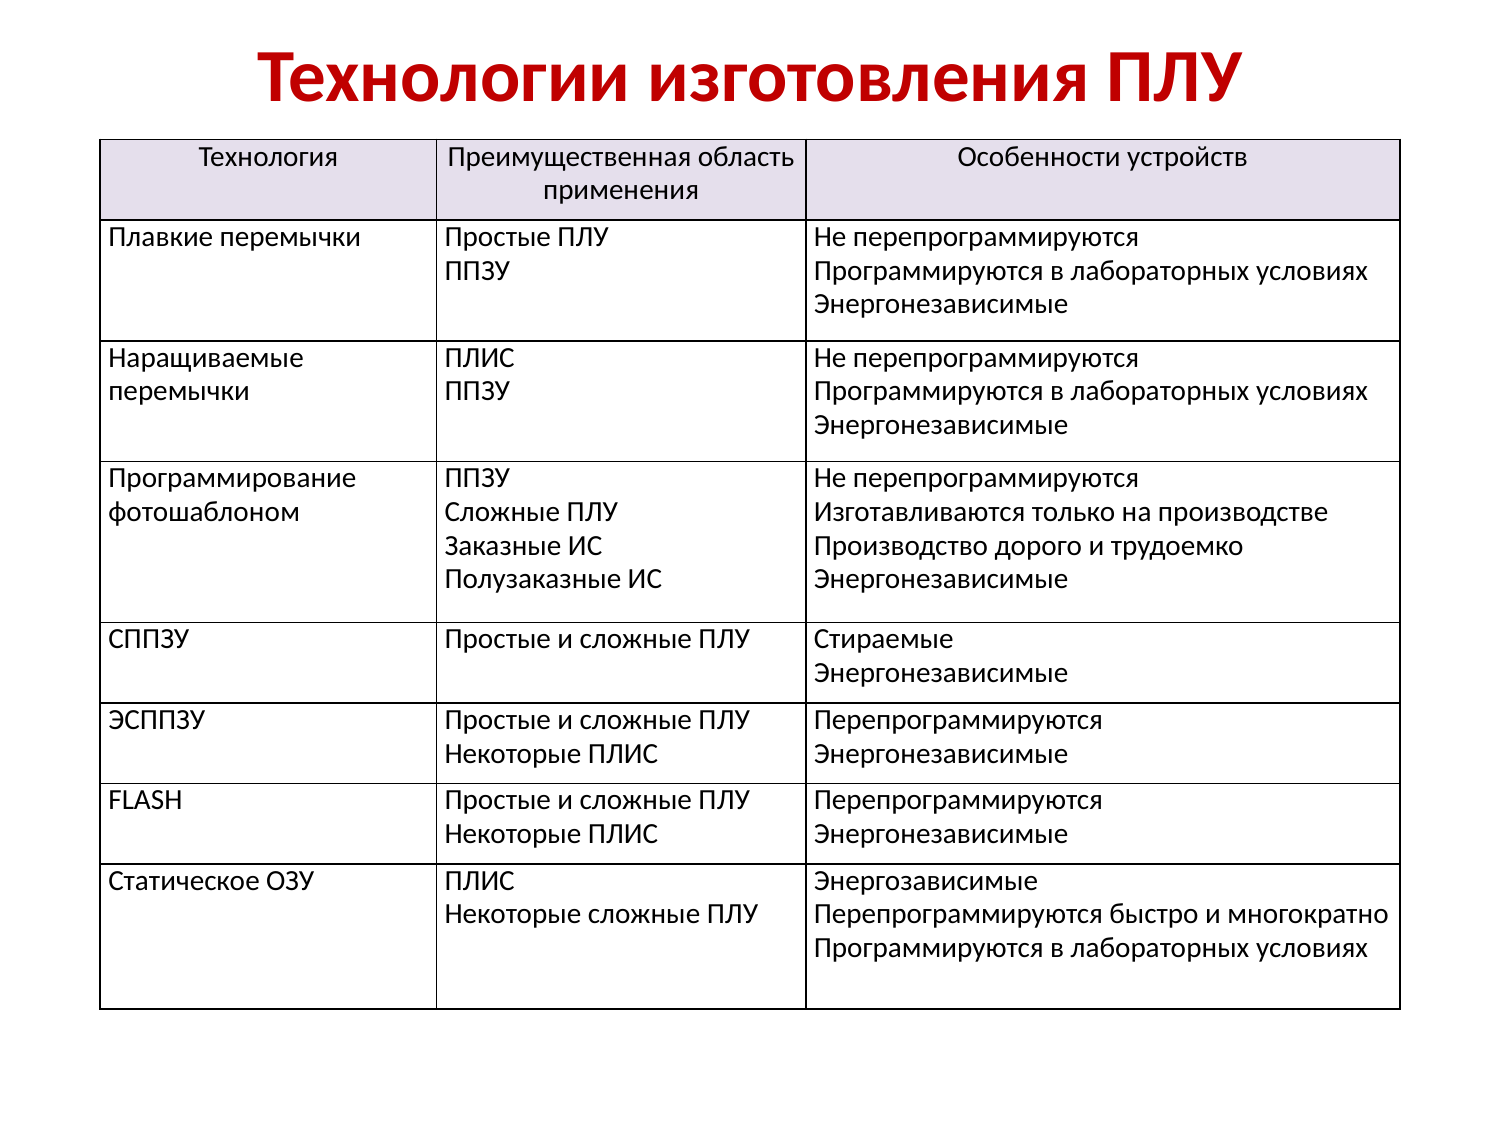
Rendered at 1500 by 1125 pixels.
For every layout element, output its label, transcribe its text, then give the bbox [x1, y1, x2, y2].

table_cell ПЛИС Некоторые сложные ПЛУ [437, 865, 805, 1008]
table_cell Не перепрограммируются Программируются в лабораторных условиях Энергонезависимые [807, 342, 1399, 461]
table_cell FLASH [101, 784, 436, 863]
table_cell Не перепрограммируются Изготавливаются только на производстве Производство дорого и трудоемко Энергонезависимые [807, 462, 1399, 622]
table_cell ПЛИС ППЗУ [437, 342, 805, 461]
table_cell ЭСППЗУ [101, 704, 436, 783]
table_header Преимущественная область применения [437, 140, 805, 219]
table_cell Статическое ОЗУ [101, 865, 436, 1008]
table_cell Простые и сложные ПЛУ Некоторые ПЛИС [437, 784, 805, 863]
table_cell Программирование фотошаблоном [101, 462, 436, 622]
table_cell Стираемые Энергонезависимые [807, 623, 1399, 702]
table_cell ППЗУ Сложные ПЛУ Заказные ИС Полузаказные ИС [437, 462, 805, 622]
table_cell Плавкие перемычки [101, 221, 436, 340]
table_cell Простые ПЛУ ППЗУ [437, 221, 805, 340]
table_header Особенности устройств [807, 140, 1399, 219]
table_cell Энергозависимые Перепрограммируются быстро и многократно Программируются в лабораторных условиях [807, 865, 1399, 1008]
table_cell Перепрограммируются Энергонезависимые [807, 784, 1399, 863]
table_cell Не перепрограммируются Программируются в лабораторных условиях Энергонезависимые [807, 221, 1399, 340]
title Технологии изготовления ПЛУ [75, 19, 1425, 124]
table_cell СППЗУ [101, 623, 436, 702]
table_cell Простые и сложные ПЛУ [437, 623, 805, 702]
table_cell Перепрограммируются Энергонезависимые [807, 704, 1399, 783]
table_header Технология [101, 140, 436, 219]
table_cell Простые и сложные ПЛУ Некоторые ПЛИС [437, 704, 805, 783]
table_cell Наращиваемые перемычки [101, 342, 436, 461]
